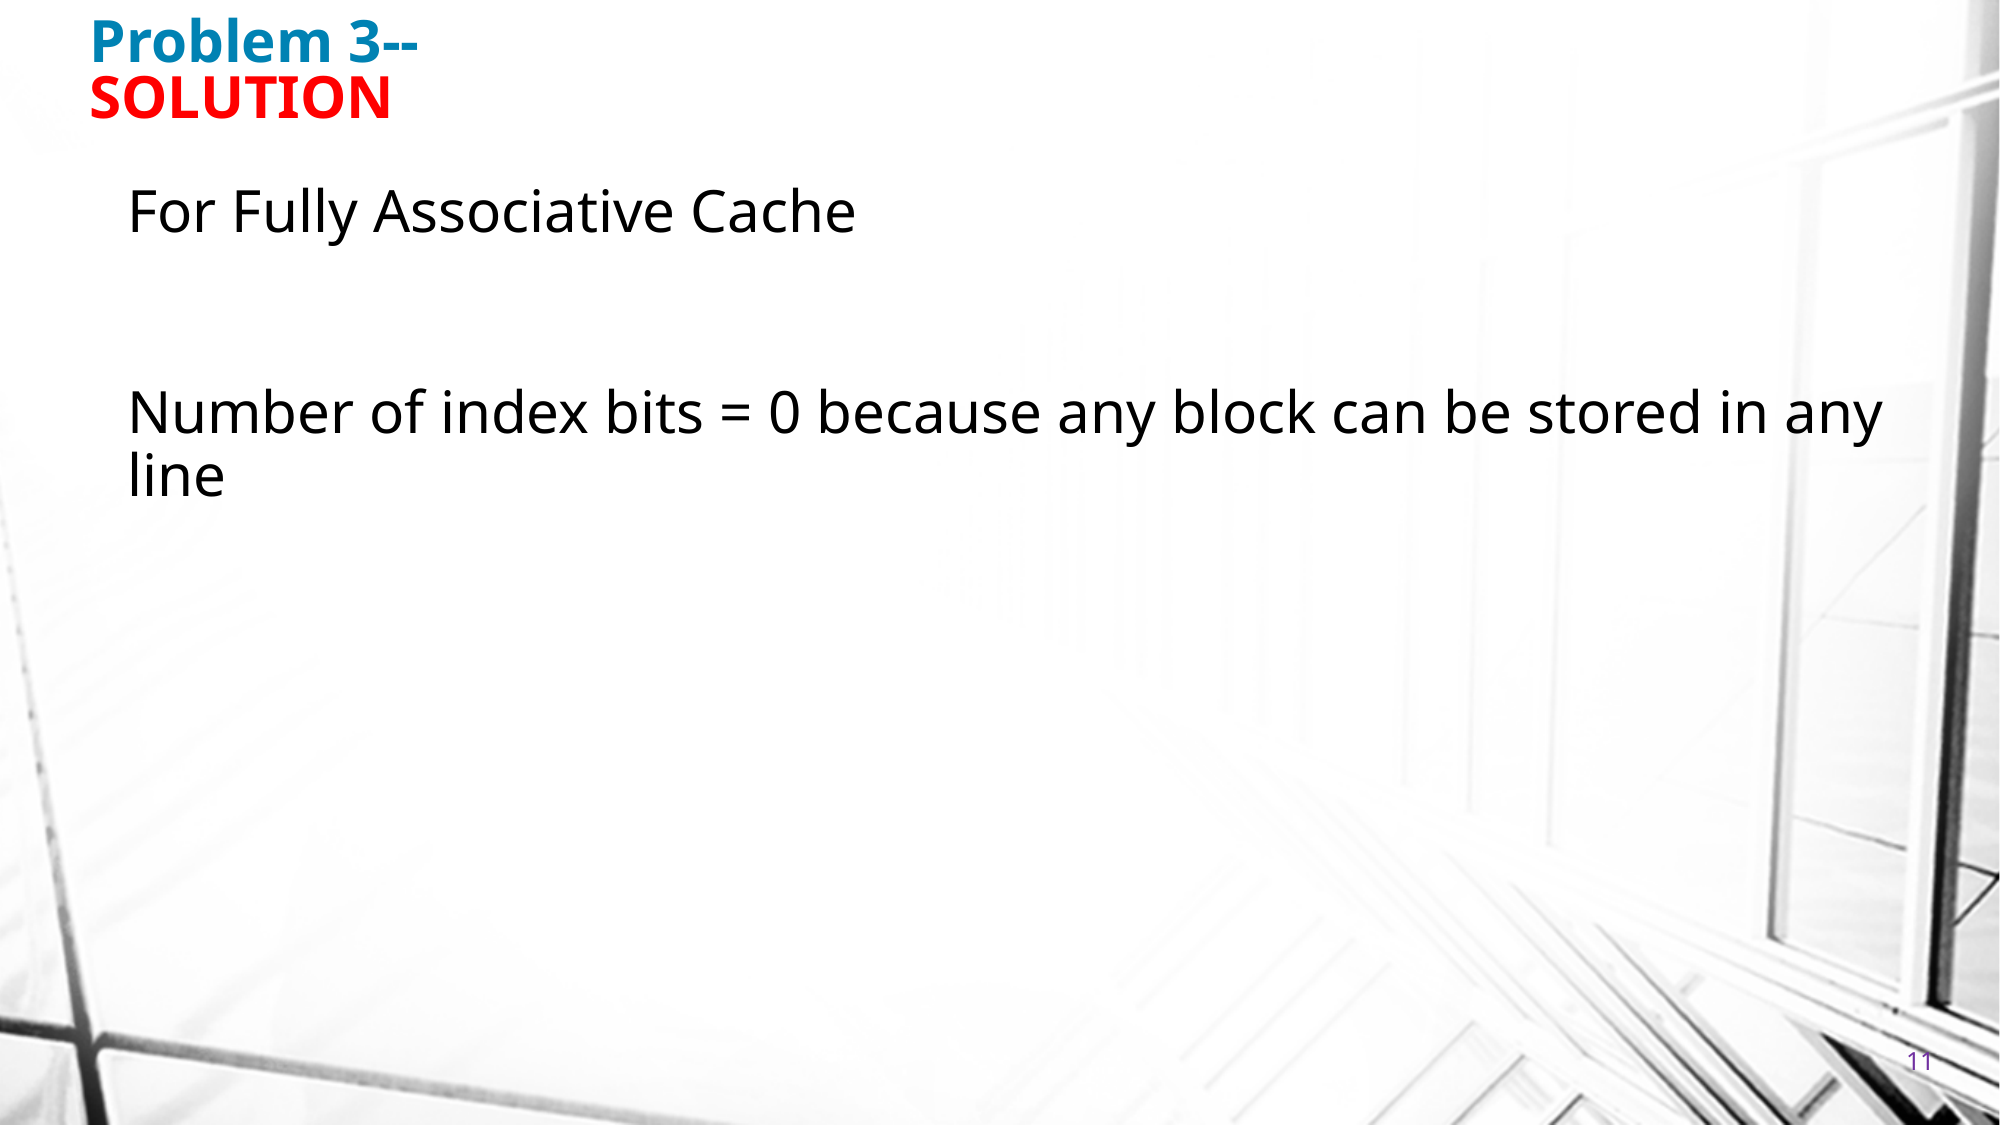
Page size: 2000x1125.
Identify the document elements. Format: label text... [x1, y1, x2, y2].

title Problem 3-- SOLUTION [74, 50, 688, 138]
picture [0, 0, 2000, 1125]
list For Fully Associative Cache Number of index bits = 0 because any block can be stored in any line [112, 174, 1913, 538]
